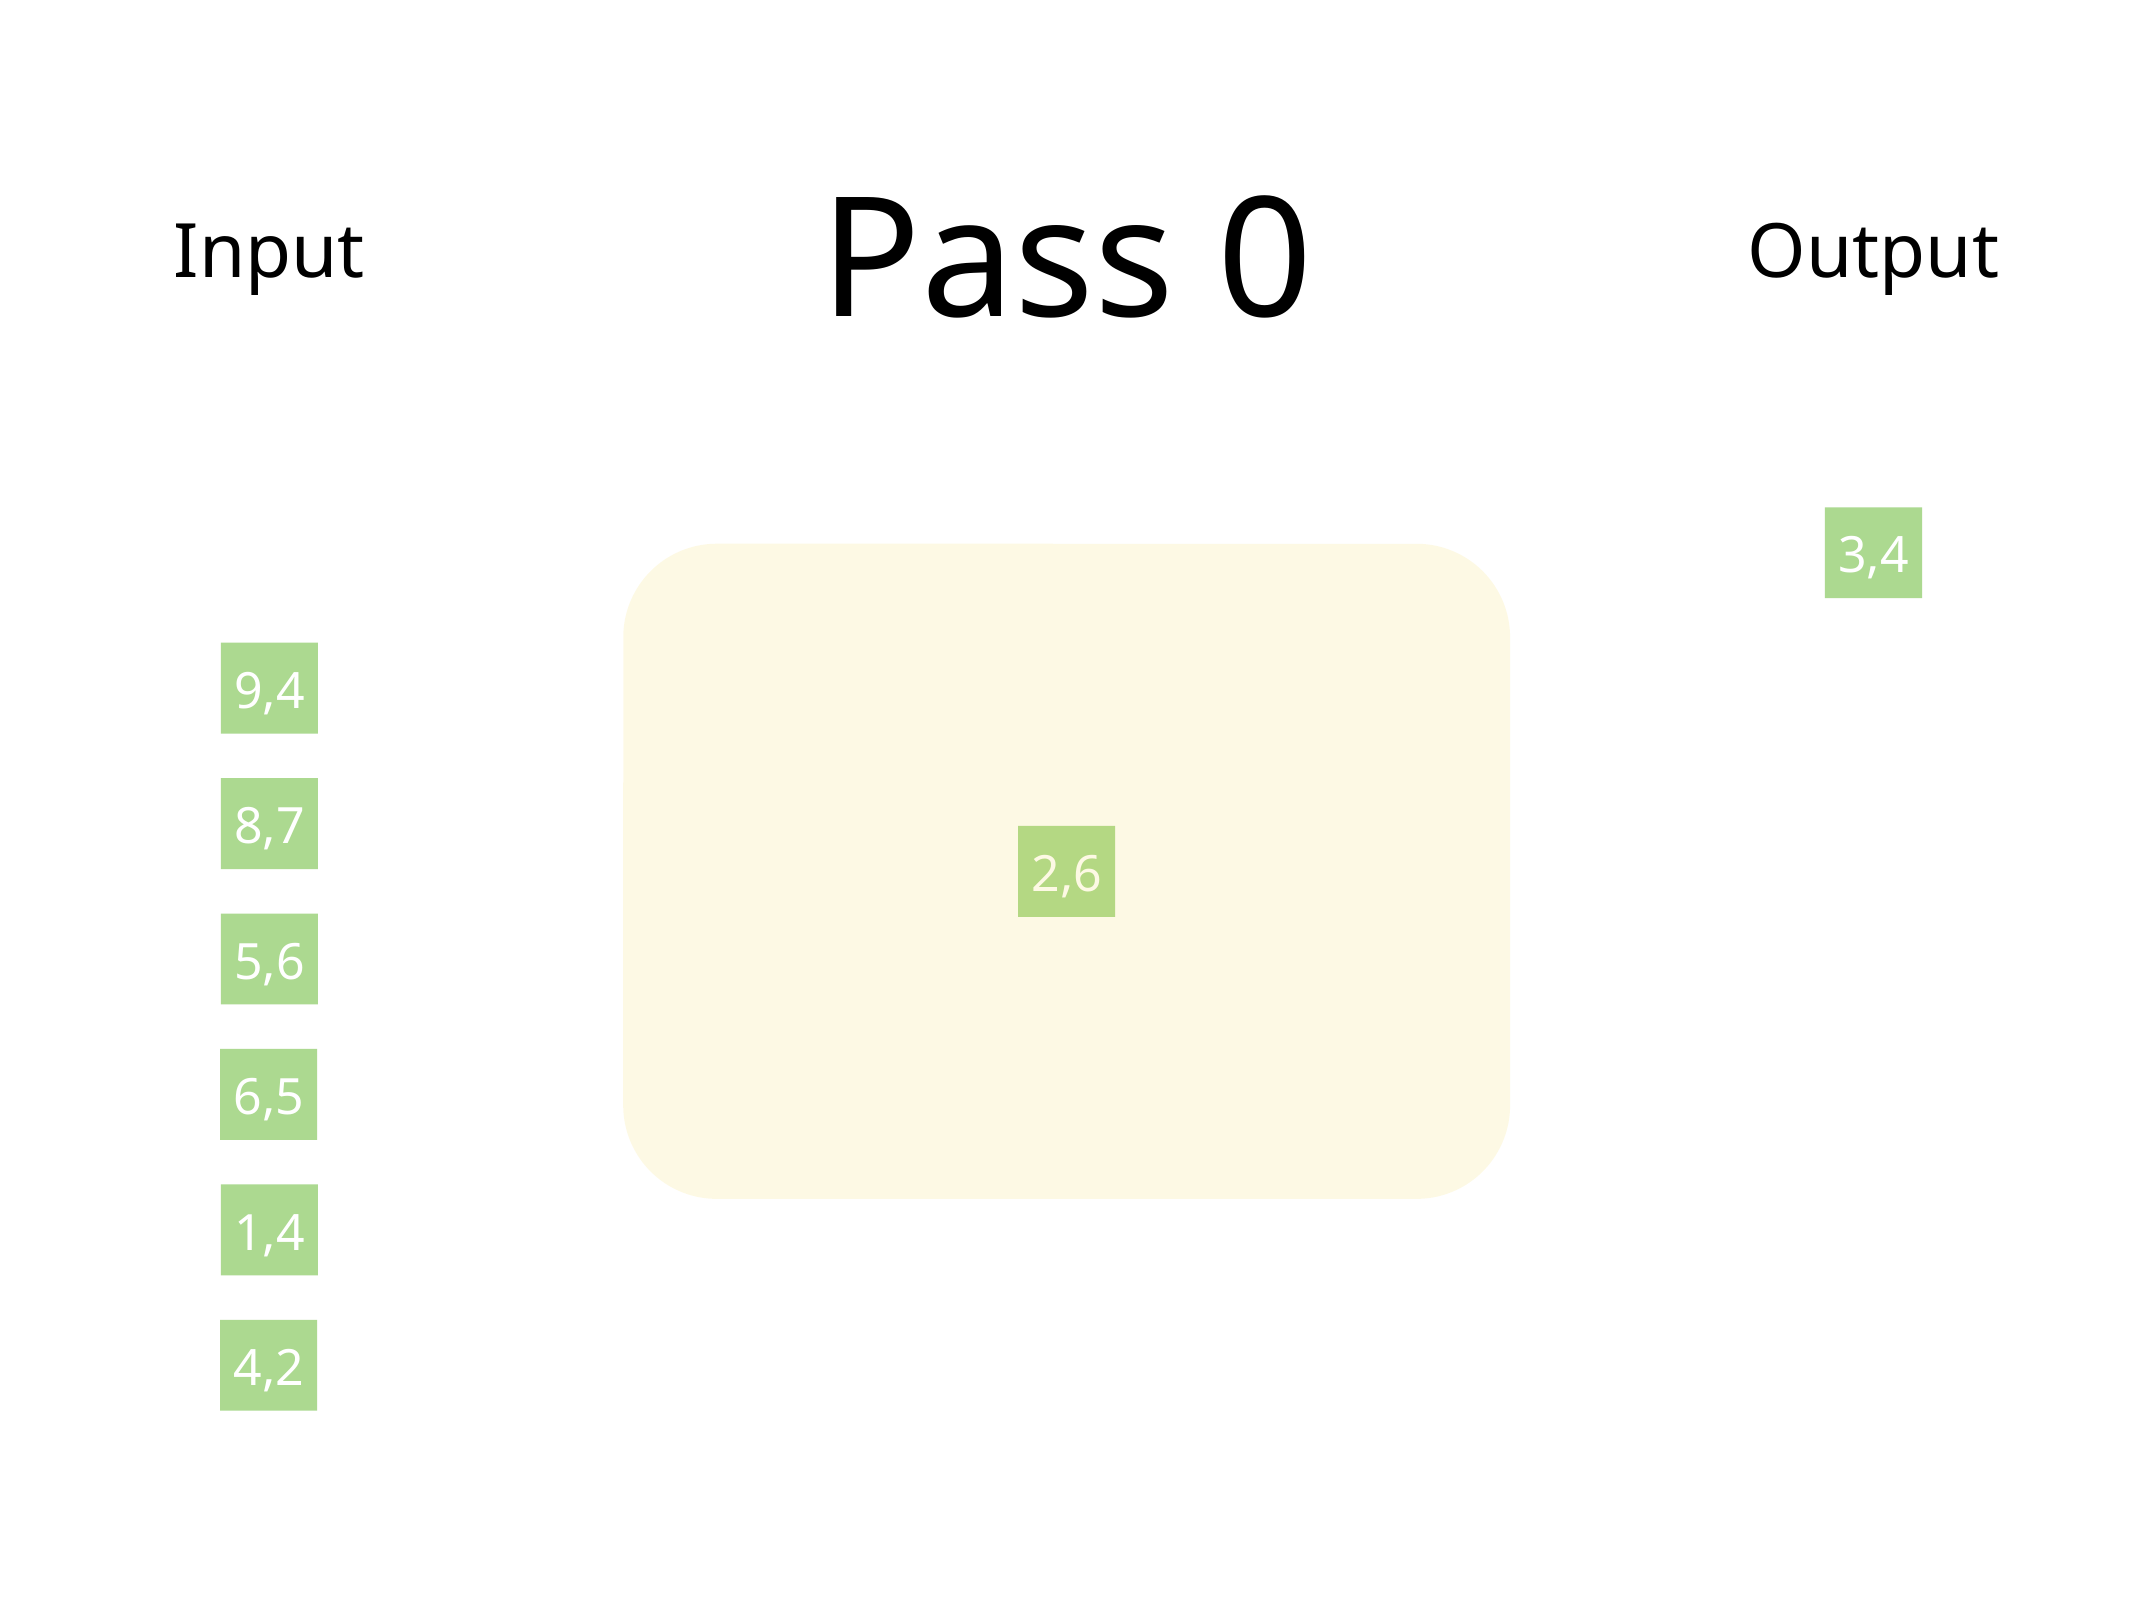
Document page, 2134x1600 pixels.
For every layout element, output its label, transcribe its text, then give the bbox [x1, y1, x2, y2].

text_box 6,5 [220, 1048, 318, 1140]
text_box 3,4 [1824, 507, 1923, 599]
text_box 1,4 [220, 1184, 318, 1276]
text_box 8,7 [220, 778, 318, 870]
title Pass 0 [155, 72, 1978, 428]
text_box 4,2 [220, 1319, 318, 1411]
text_box 5,6 [220, 913, 318, 1005]
text_box 9,4 [220, 642, 318, 734]
text_box [623, 543, 1511, 1199]
text_box Output [1978, 194, 2008, 302]
